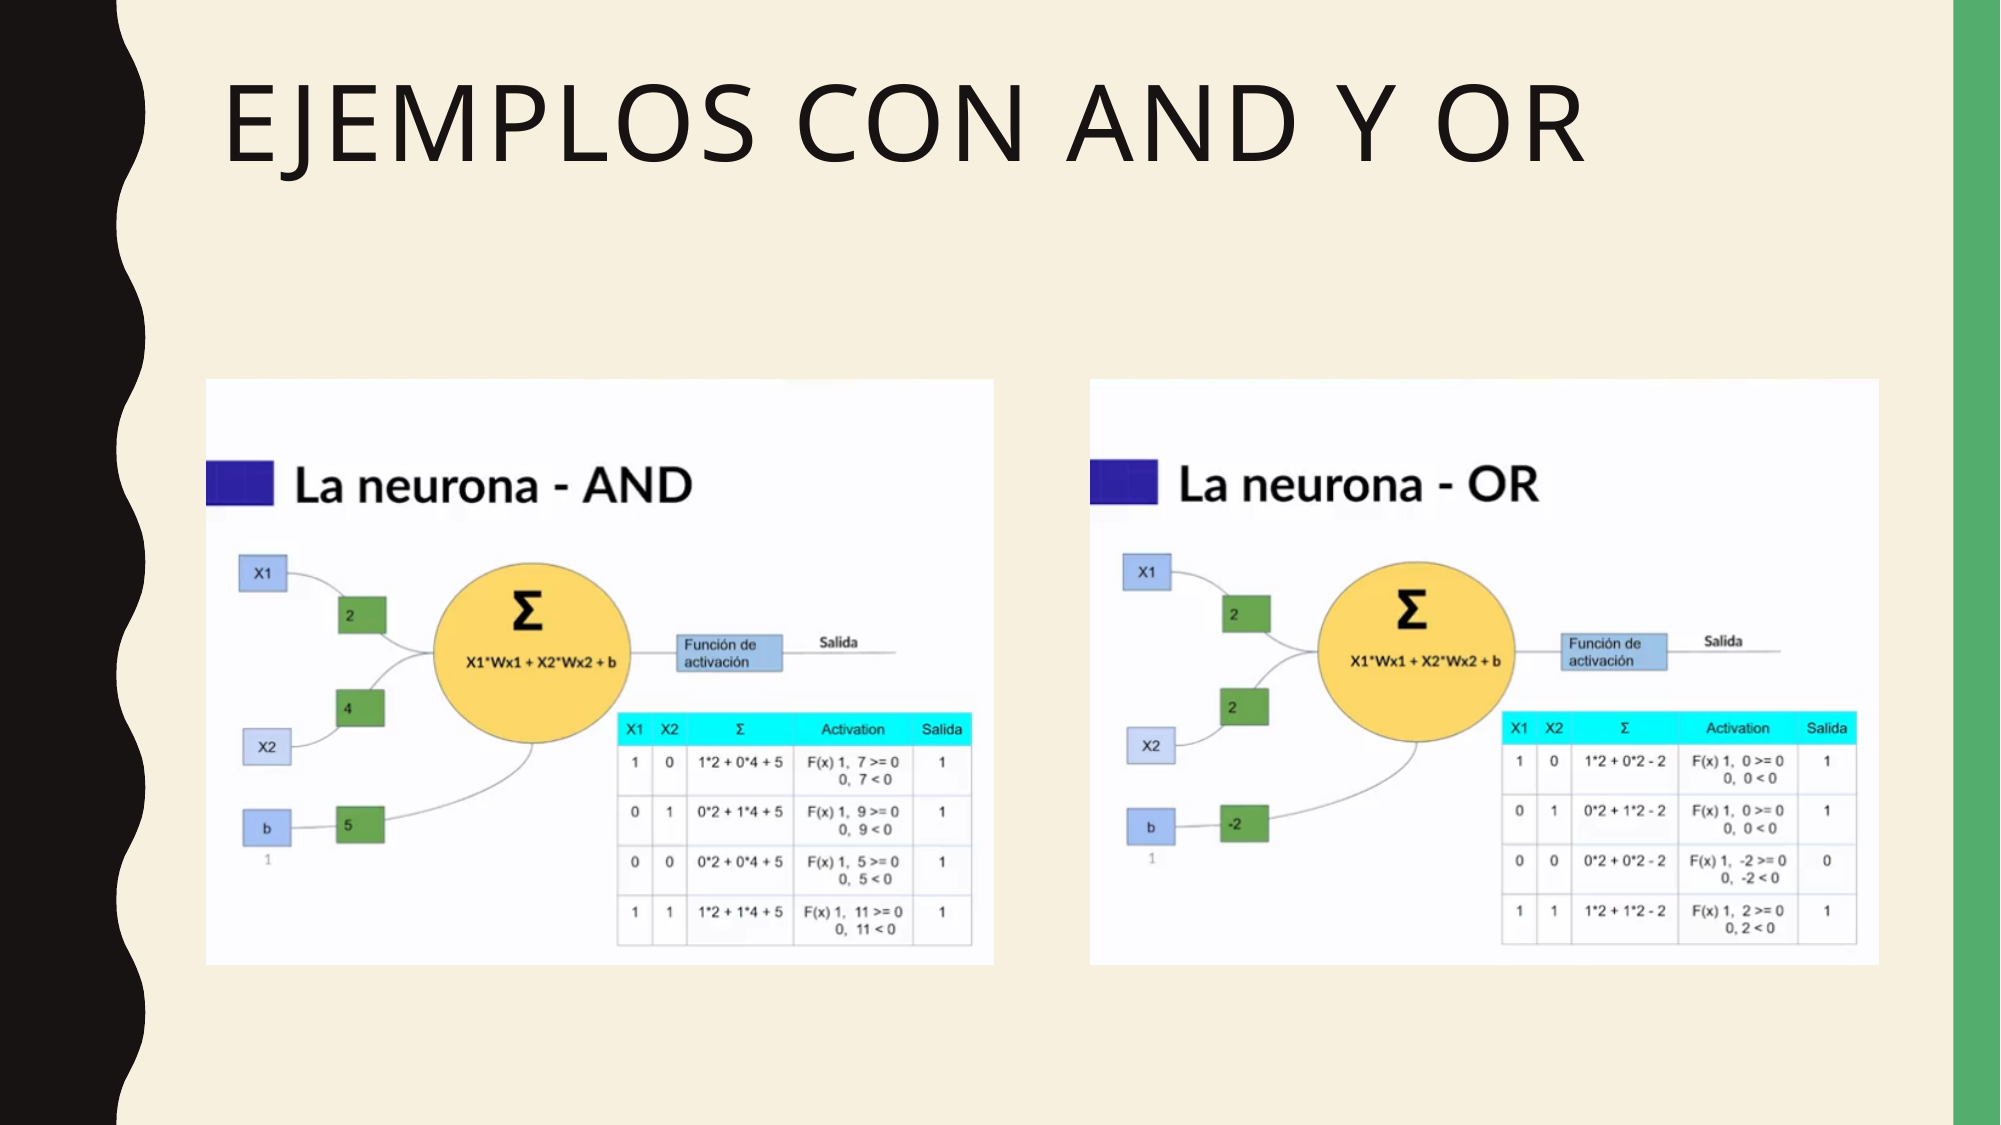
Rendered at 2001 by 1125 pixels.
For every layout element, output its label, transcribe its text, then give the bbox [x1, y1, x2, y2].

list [1090, 379, 1879, 965]
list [206, 379, 994, 965]
title Ejemplos con and y or [205, 62, 1875, 308]
